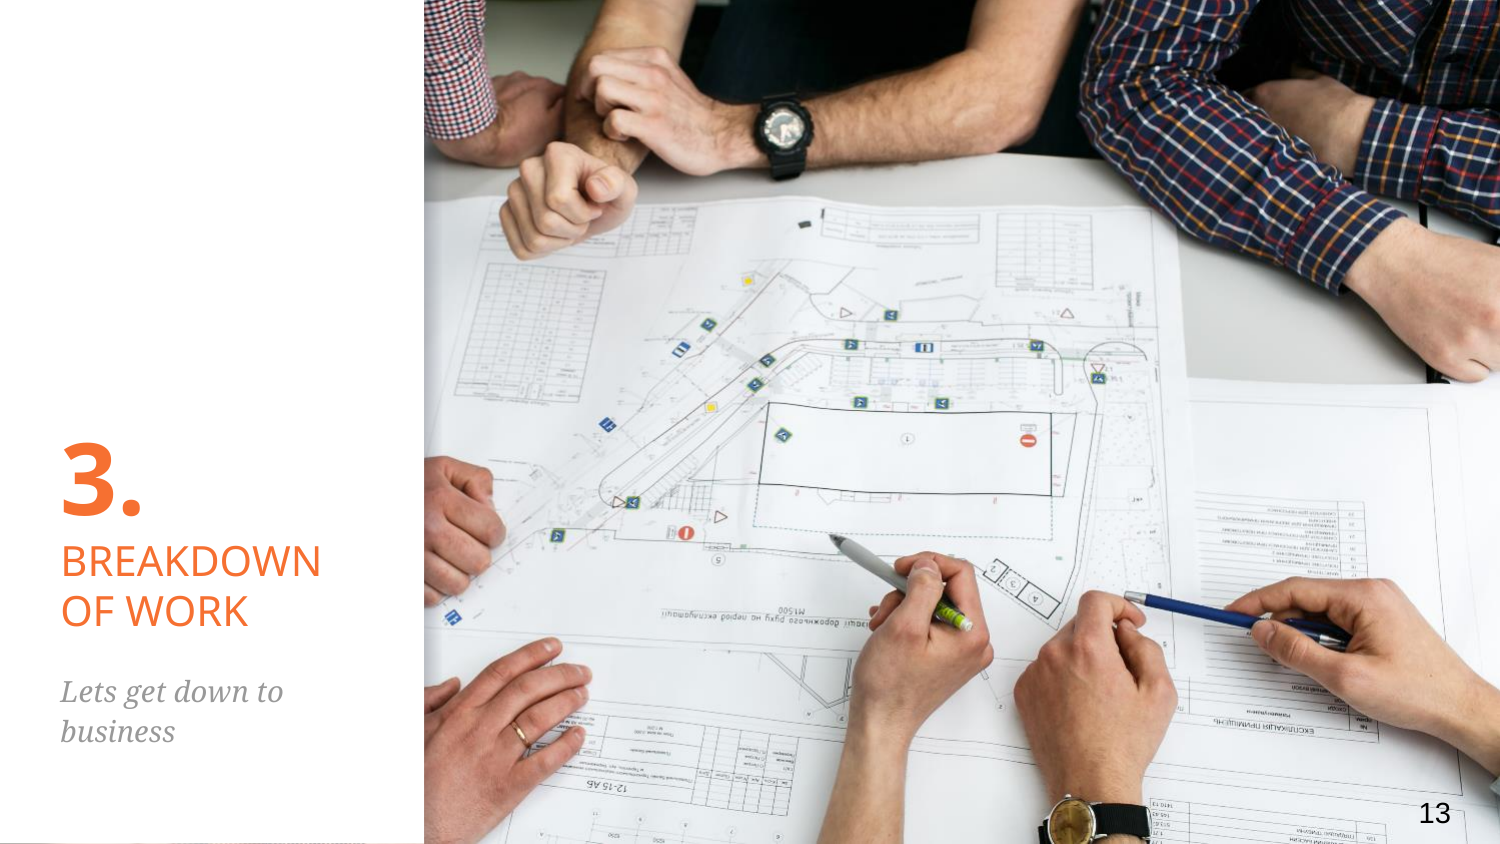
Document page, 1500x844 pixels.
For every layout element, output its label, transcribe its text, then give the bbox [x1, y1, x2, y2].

slide_number 13 [1403, 779, 1494, 844]
picture [425, 0, 1500, 844]
title 3. BREAKDOWN OF WORK [45, 46, 378, 650]
subtitle Lets get down to business [45, 653, 378, 783]
